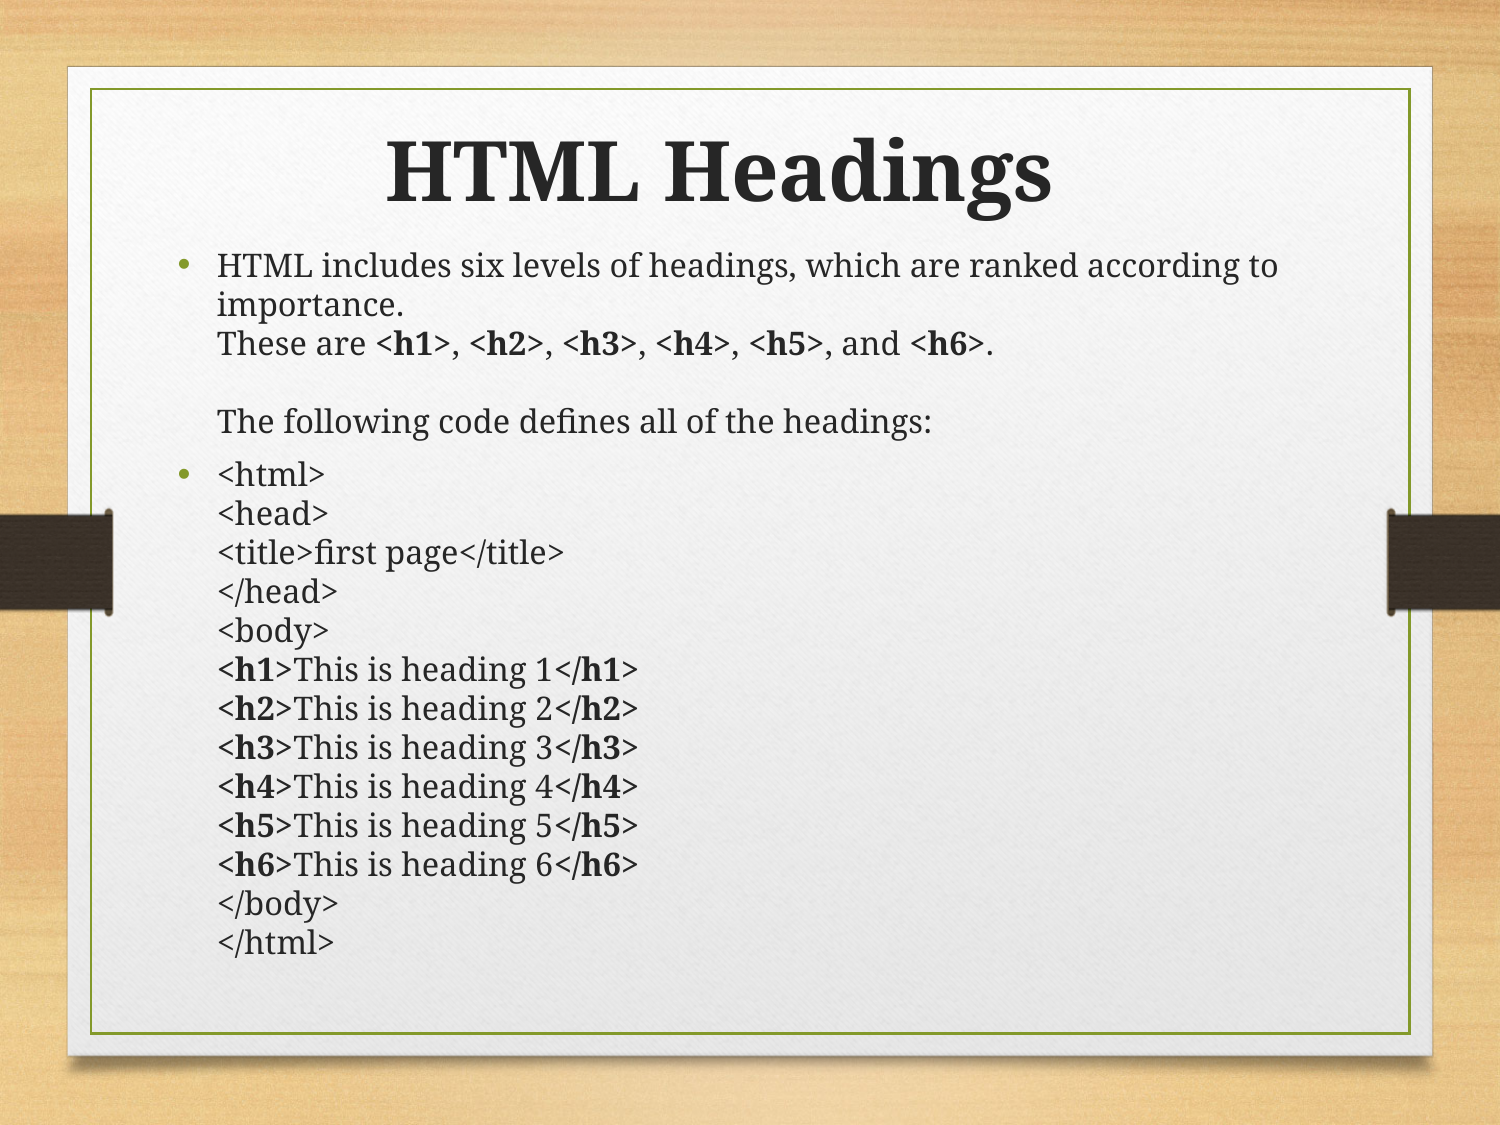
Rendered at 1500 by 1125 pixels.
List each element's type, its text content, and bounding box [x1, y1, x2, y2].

list HTML includes six levels of headings, which are ranked according to importance. These are <h1>, <h2>, <h3>, <h4>, <h5>, and <h6>. The following code defines all of the headings: <html> <head> <title>first page</title> </head> <body> <h1>This is heading 1</h1> <h2>This is heading 2</h2> <h3>This is heading 3</h3> <h4>This is heading 4</h4> <h5>This is heading 5</h5> <h6>This is heading 6</h6> </body> </html> [162, 237, 1338, 975]
picture [0, 0, 1500, 1125]
title HTML Headings [162, 99, 1278, 237]
